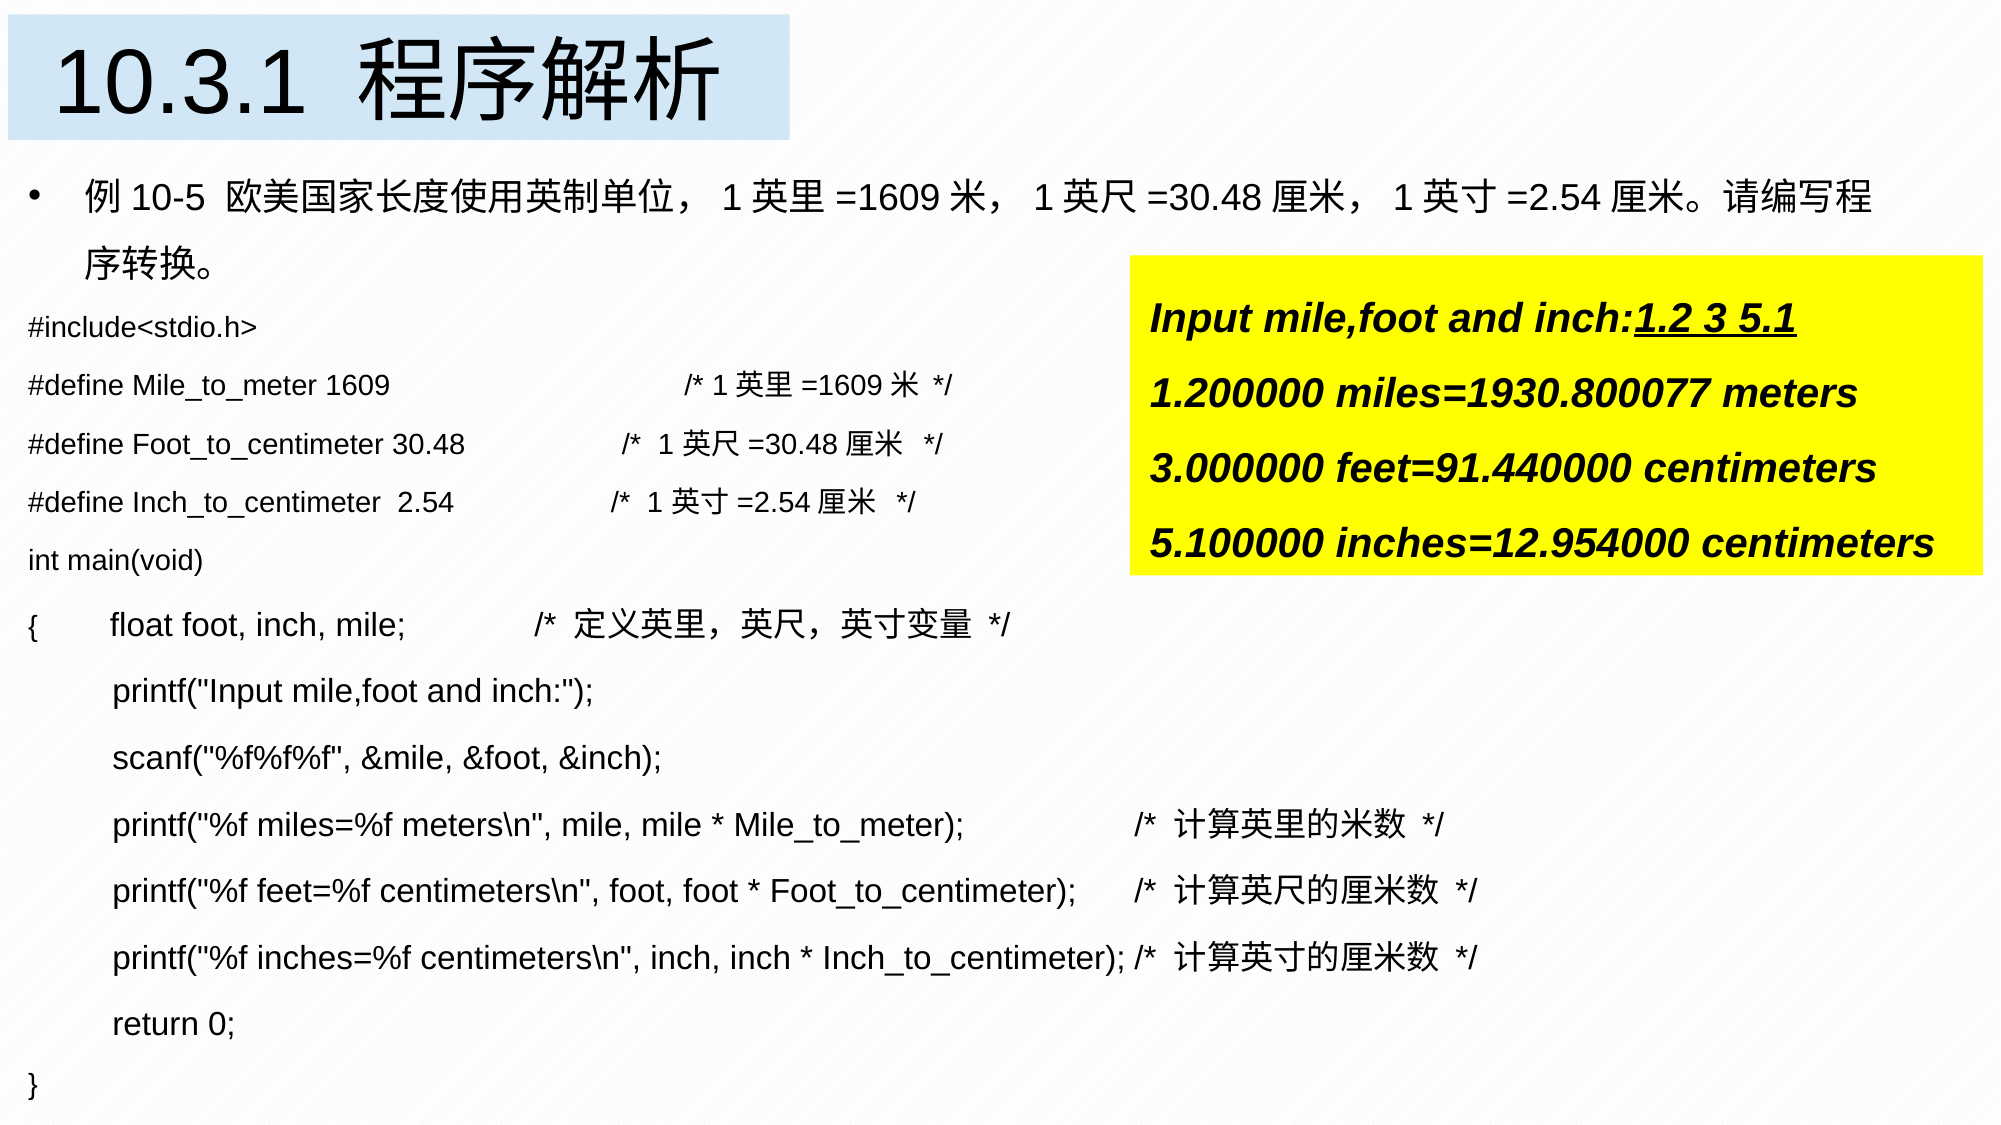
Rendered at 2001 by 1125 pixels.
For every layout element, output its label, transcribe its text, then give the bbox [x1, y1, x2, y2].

text_box 例10-5 欧美国家长度使用英制单位，1英里=1609米，1英尺=30.48厘米，1英寸=2.54厘米。请编写程序转换。 #include<stdio.h> #define Mile_to_meter 1609 /* 1英里=1609米 */ #define Foot_to_centimeter 30.48 /* 1英尺=30.48厘米 */ #define Inch_to_centimeter 2.54 /* 1英寸=2.54厘米 */ int main(void) { float foot, inch, mile; /* 定义英里，英尺，英寸变量 */ printf("Input mile,foot and inch:"); scanf("%f%f%f", &mile, &foot, &inch); printf("%f miles=%f meters\n", mile, mile * Mile_to_meter); /* 计算英里的米数 */ printf("%f feet=%f centimeters\n", foot, foot * Foot_to_centimeter); /* 计算英尺的厘米数 */ printf("%f inches=%f centimeters\n", inch, inch * Inch_to_centimeter); /* 计算英寸的厘米数 */ return 0; } [8, 140, 1914, 1125]
text_box Input mile,foot and inch:1.2 3 5.1 1.200000 miles=1930.800077 meters 3.000000 feet=91.440000 centimeters 5.100000 inches=12.954000 centimeters [1129, 255, 1983, 576]
text_box 10.3.1 程序解析 [8, 14, 790, 140]
